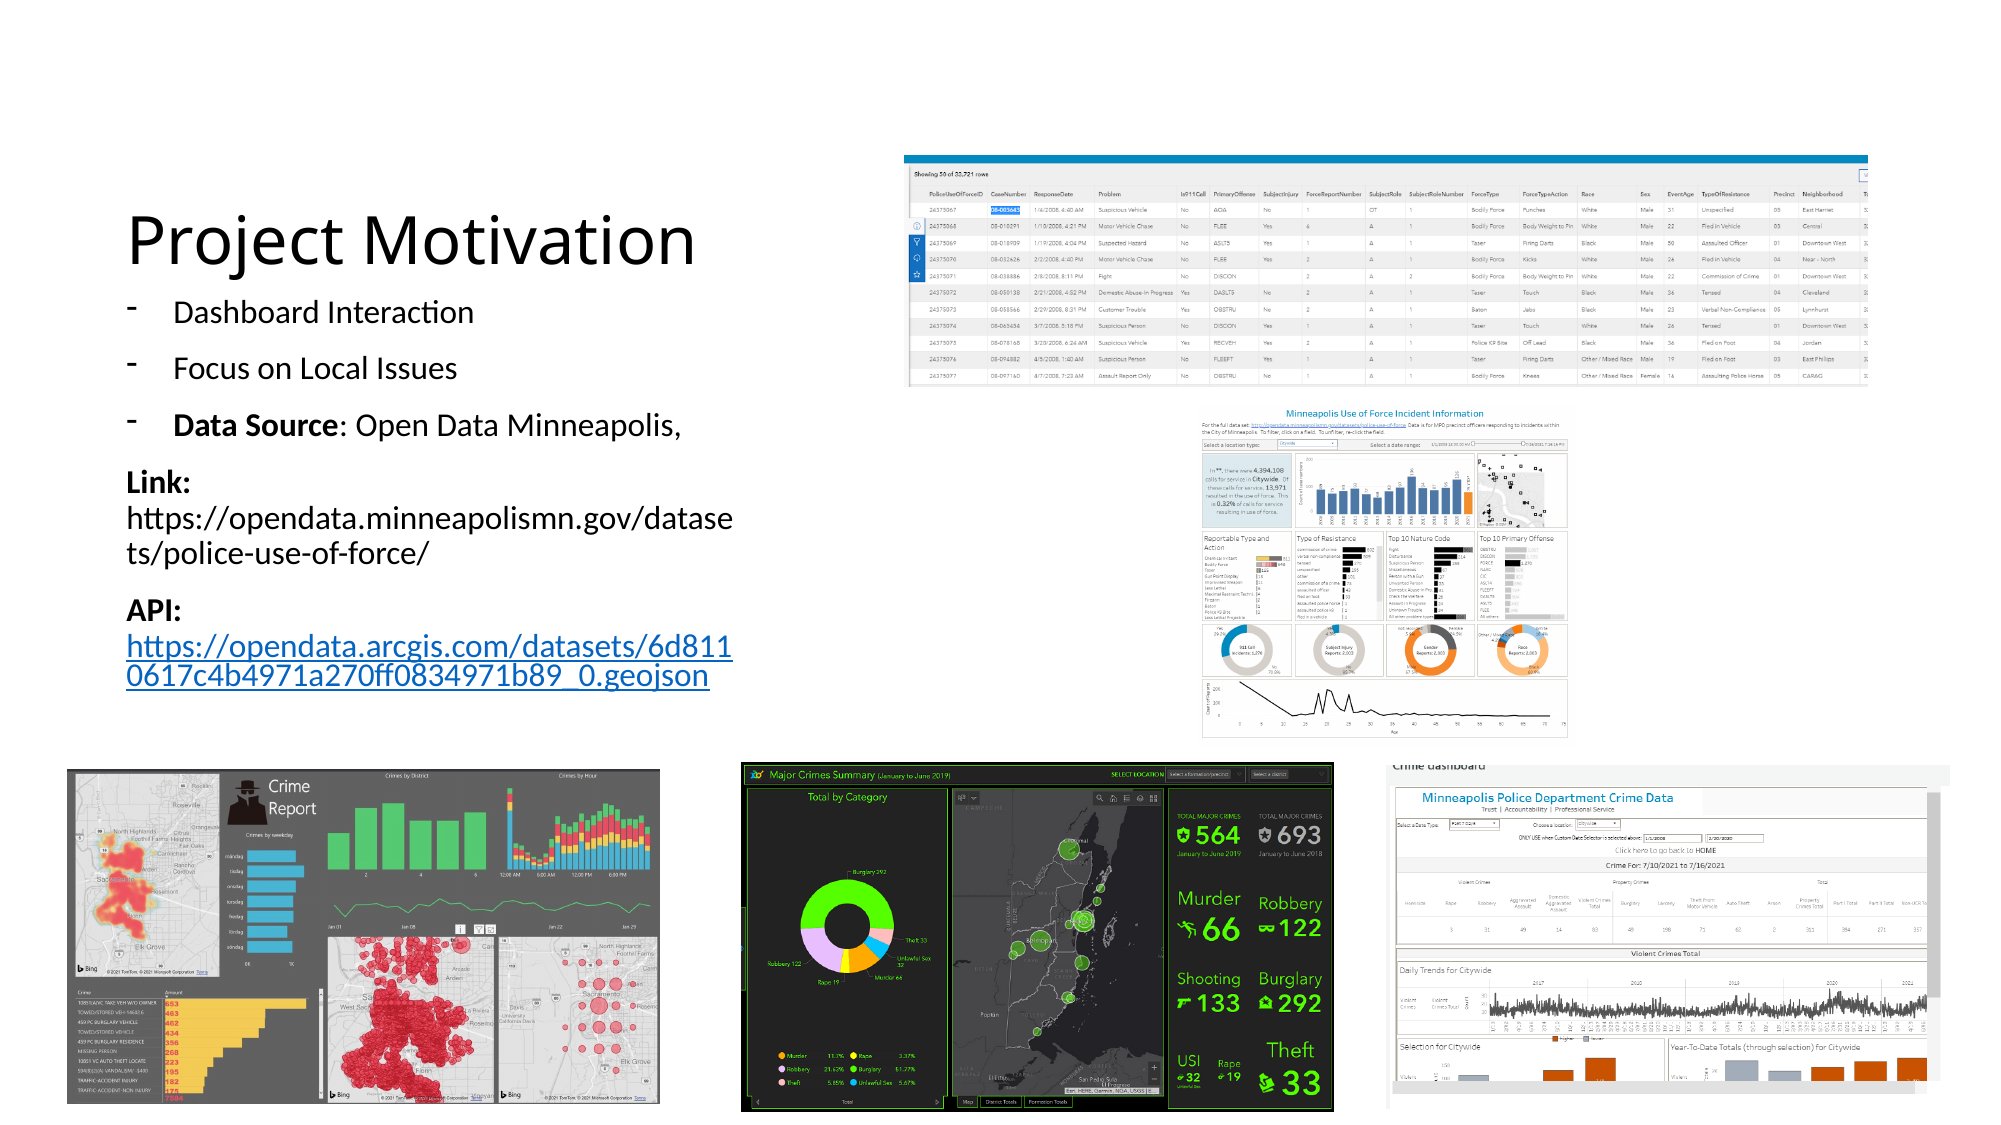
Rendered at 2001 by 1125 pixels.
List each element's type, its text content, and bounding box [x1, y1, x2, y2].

list Dashboard Interaction Focus on Local Issues Data Source: Open Data Minneapolis, Link: https://opendata.minneapolismn.gov/datasets/police-use-of-force/ API: https://opendata.arcgis.com/datasets/6d8110617c4b4971a270ff0834971b89_0.geojson [111, 286, 757, 913]
picture [1196, 404, 1576, 748]
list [904, 155, 1868, 387]
picture [1385, 765, 1950, 1109]
picture [66, 769, 660, 1104]
picture [741, 762, 1334, 1112]
title Project Motivation [111, 24, 757, 286]
